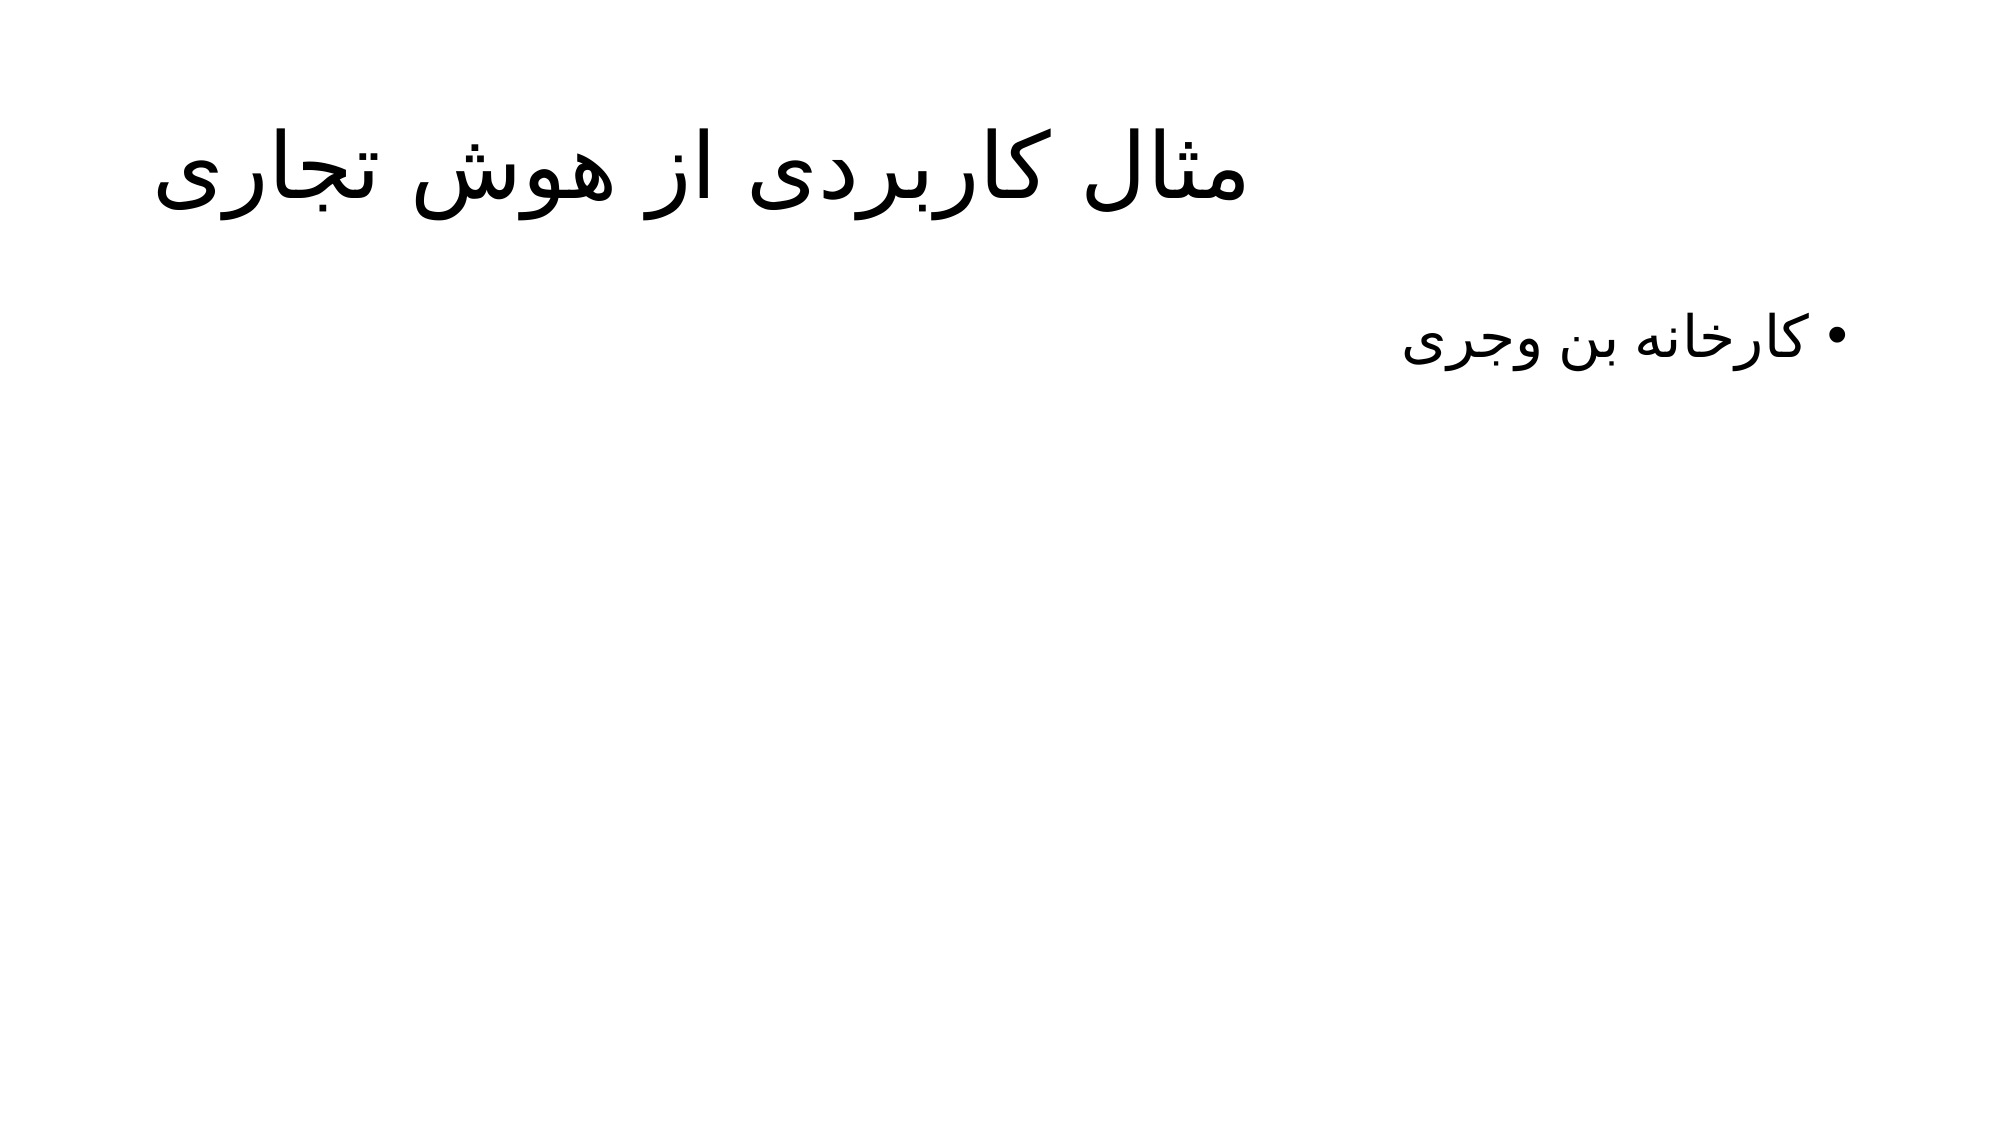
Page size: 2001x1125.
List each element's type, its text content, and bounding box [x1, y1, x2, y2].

title مثال کاربردی از هوش تجاری [137, 59, 1863, 278]
list کارخانه بن وجری [137, 299, 1863, 1014]
